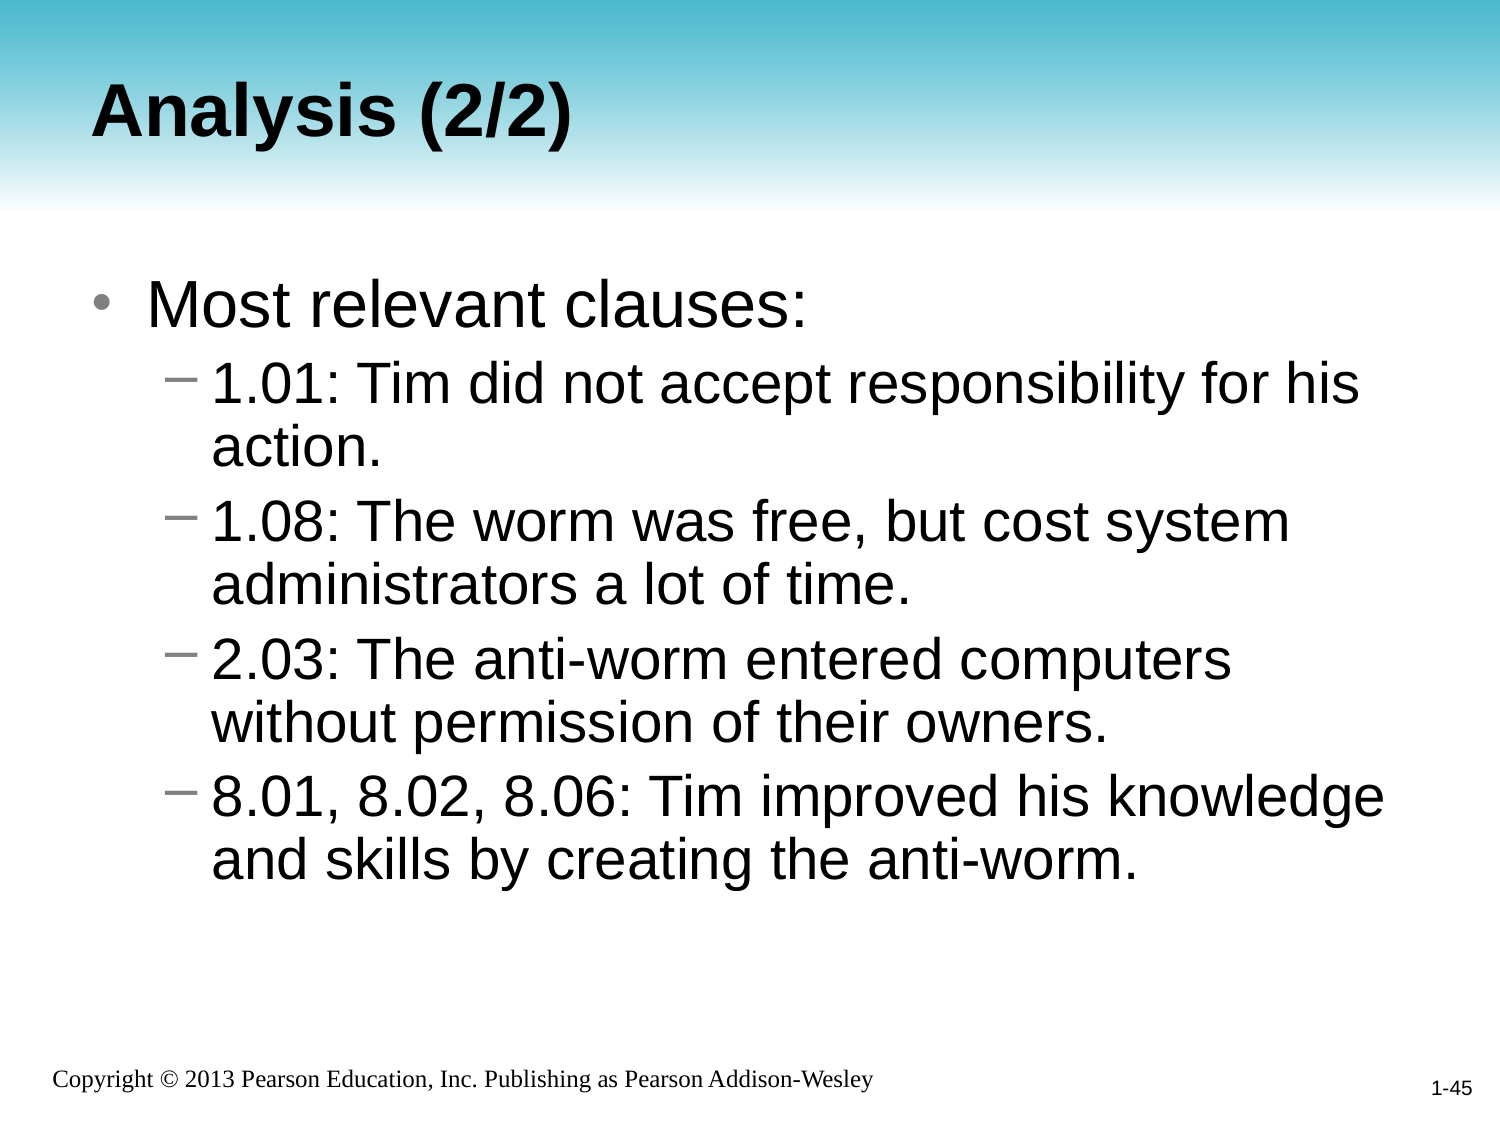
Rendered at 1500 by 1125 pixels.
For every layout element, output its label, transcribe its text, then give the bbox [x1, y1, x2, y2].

slide_number 1-45 [1174, 1049, 1488, 1125]
title Analysis (2/2) [74, 12, 1438, 201]
list Most relevant clauses: 1.01: Tim did not accept responsibility for his action. 1.08: The worm was free, but cost system administrators a lot of time. 2.03: The anti-worm entered computers without permission of their owners. 8.01, 8.02, 8.06: Tim improved his knowledge and skills by creating the anti-worm. [74, 262, 1438, 938]
